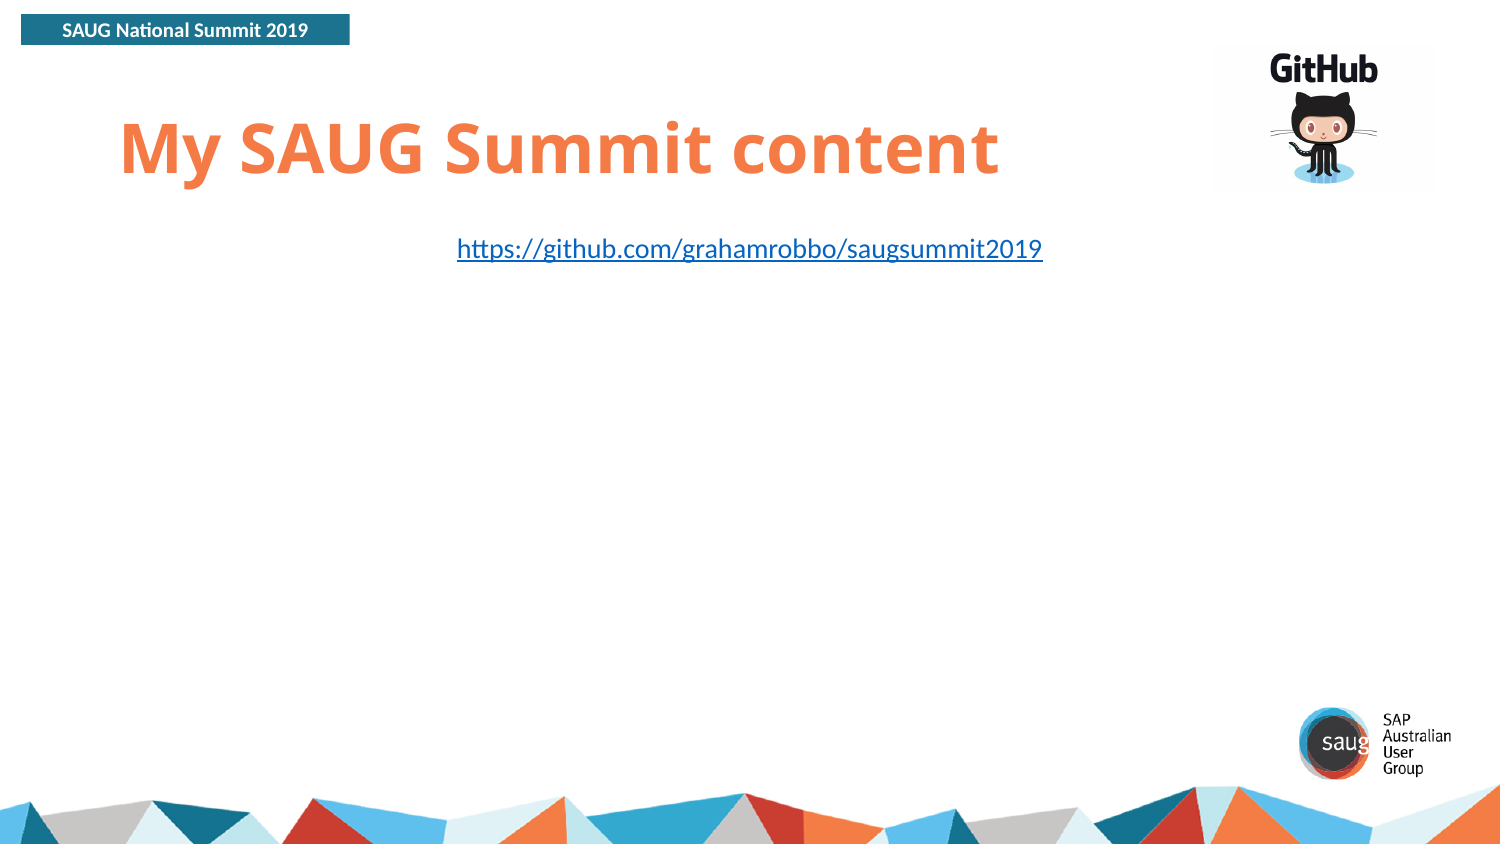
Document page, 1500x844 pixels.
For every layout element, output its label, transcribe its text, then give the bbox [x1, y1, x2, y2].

picture [0, 0, 1500, 844]
title My SAUG Summit content [103, 80, 1397, 223]
text_box https://github.com/grahamrobbo/saugsummit2019 [442, 222, 1058, 272]
footer SAUG National Summit 2019 [21, 14, 350, 45]
